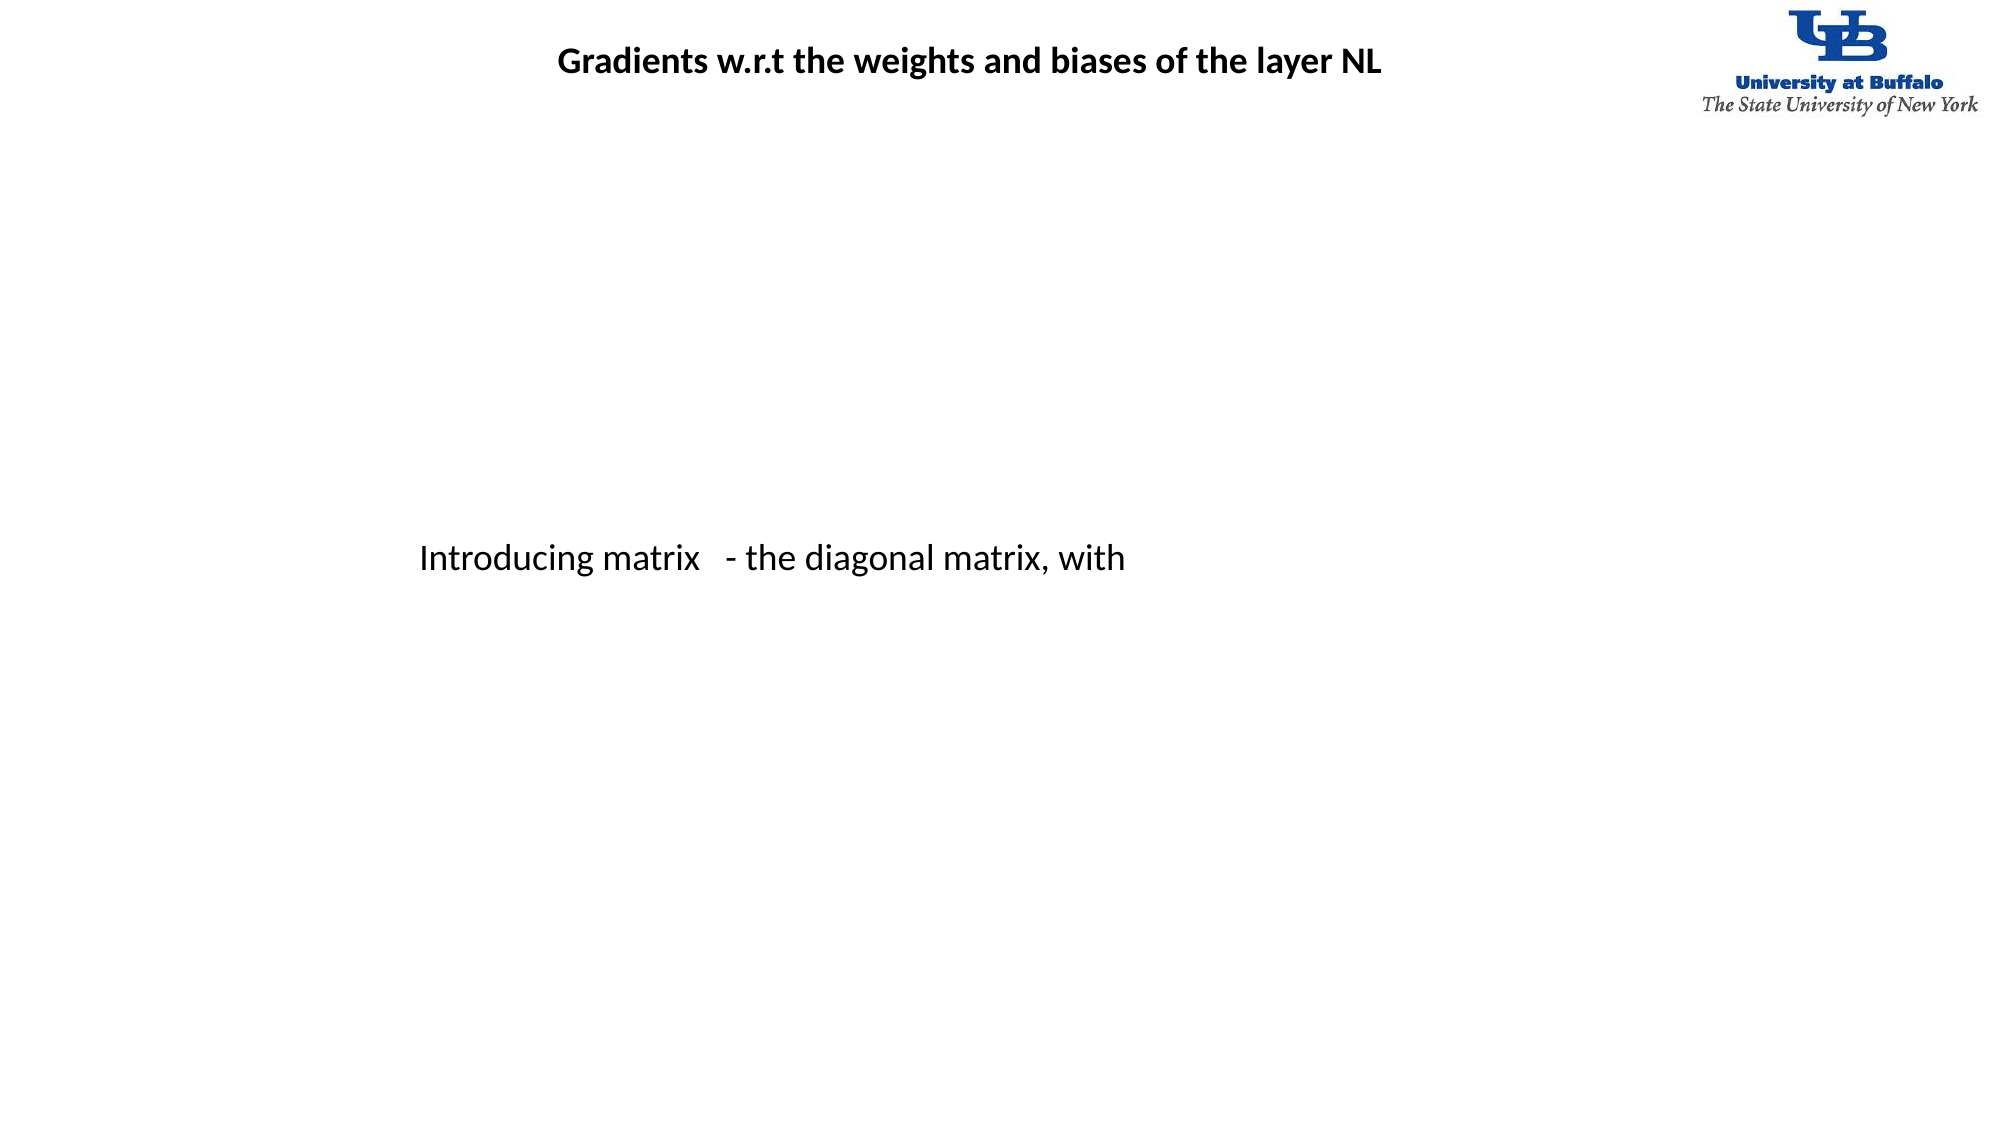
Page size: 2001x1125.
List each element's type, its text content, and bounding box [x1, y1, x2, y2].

text_box Gradients w.r.t the weights and biases of the layer NL [542, 25, 1398, 89]
picture [1674, 0, 2000, 130]
